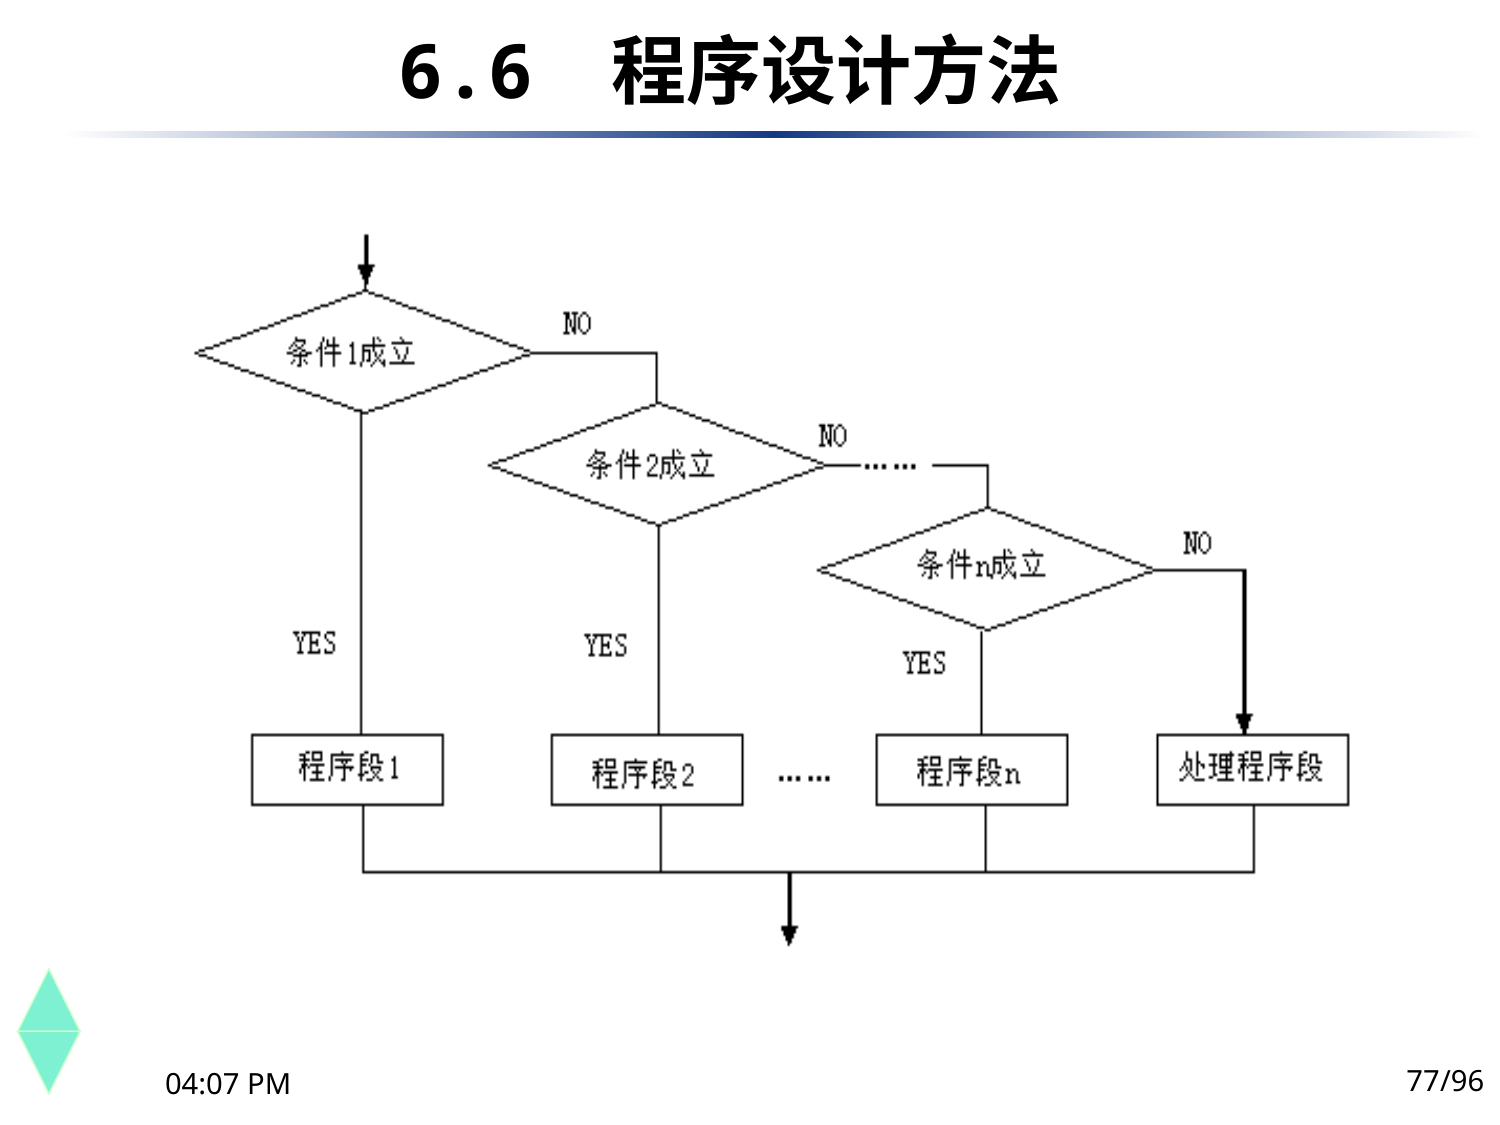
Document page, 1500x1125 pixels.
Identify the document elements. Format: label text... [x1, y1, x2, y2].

slide_number 77/96 [1186, 1034, 1500, 1111]
slide_number 下午10时44分 [149, 1037, 463, 1113]
picture [128, 221, 1354, 953]
text_box 6.6 程序设计方法 [383, 23, 1129, 114]
